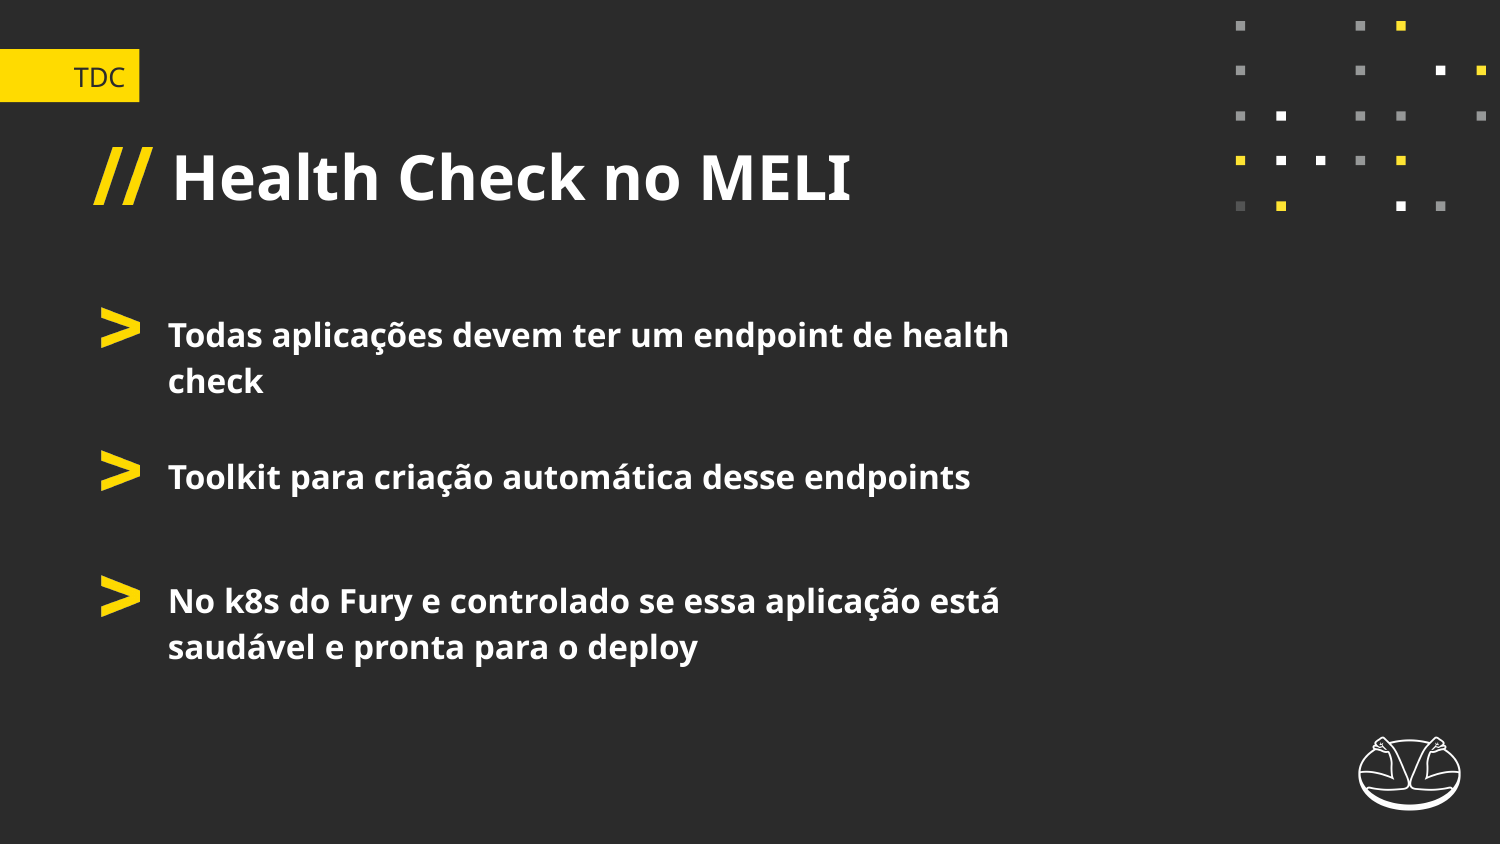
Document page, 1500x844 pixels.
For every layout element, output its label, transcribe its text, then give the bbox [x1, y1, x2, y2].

text_box No k8s do Fury e controlado se essa aplicação está saudável e pronta para o deploy [160, 566, 1020, 674]
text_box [1235, 20, 1487, 211]
picture [101, 575, 140, 617]
text_box [0, 49, 140, 103]
text_box Todas aplicações devem ter um endpoint de health check [160, 300, 1020, 408]
picture [92, 147, 153, 205]
text_box TDC [66, 52, 155, 101]
picture [1358, 735, 1462, 812]
text_box Toolkit para criação automática desse endpoints [160, 442, 1020, 504]
picture [101, 449, 140, 492]
picture [101, 306, 140, 349]
text_box Health Check no MELI [164, 130, 938, 221]
